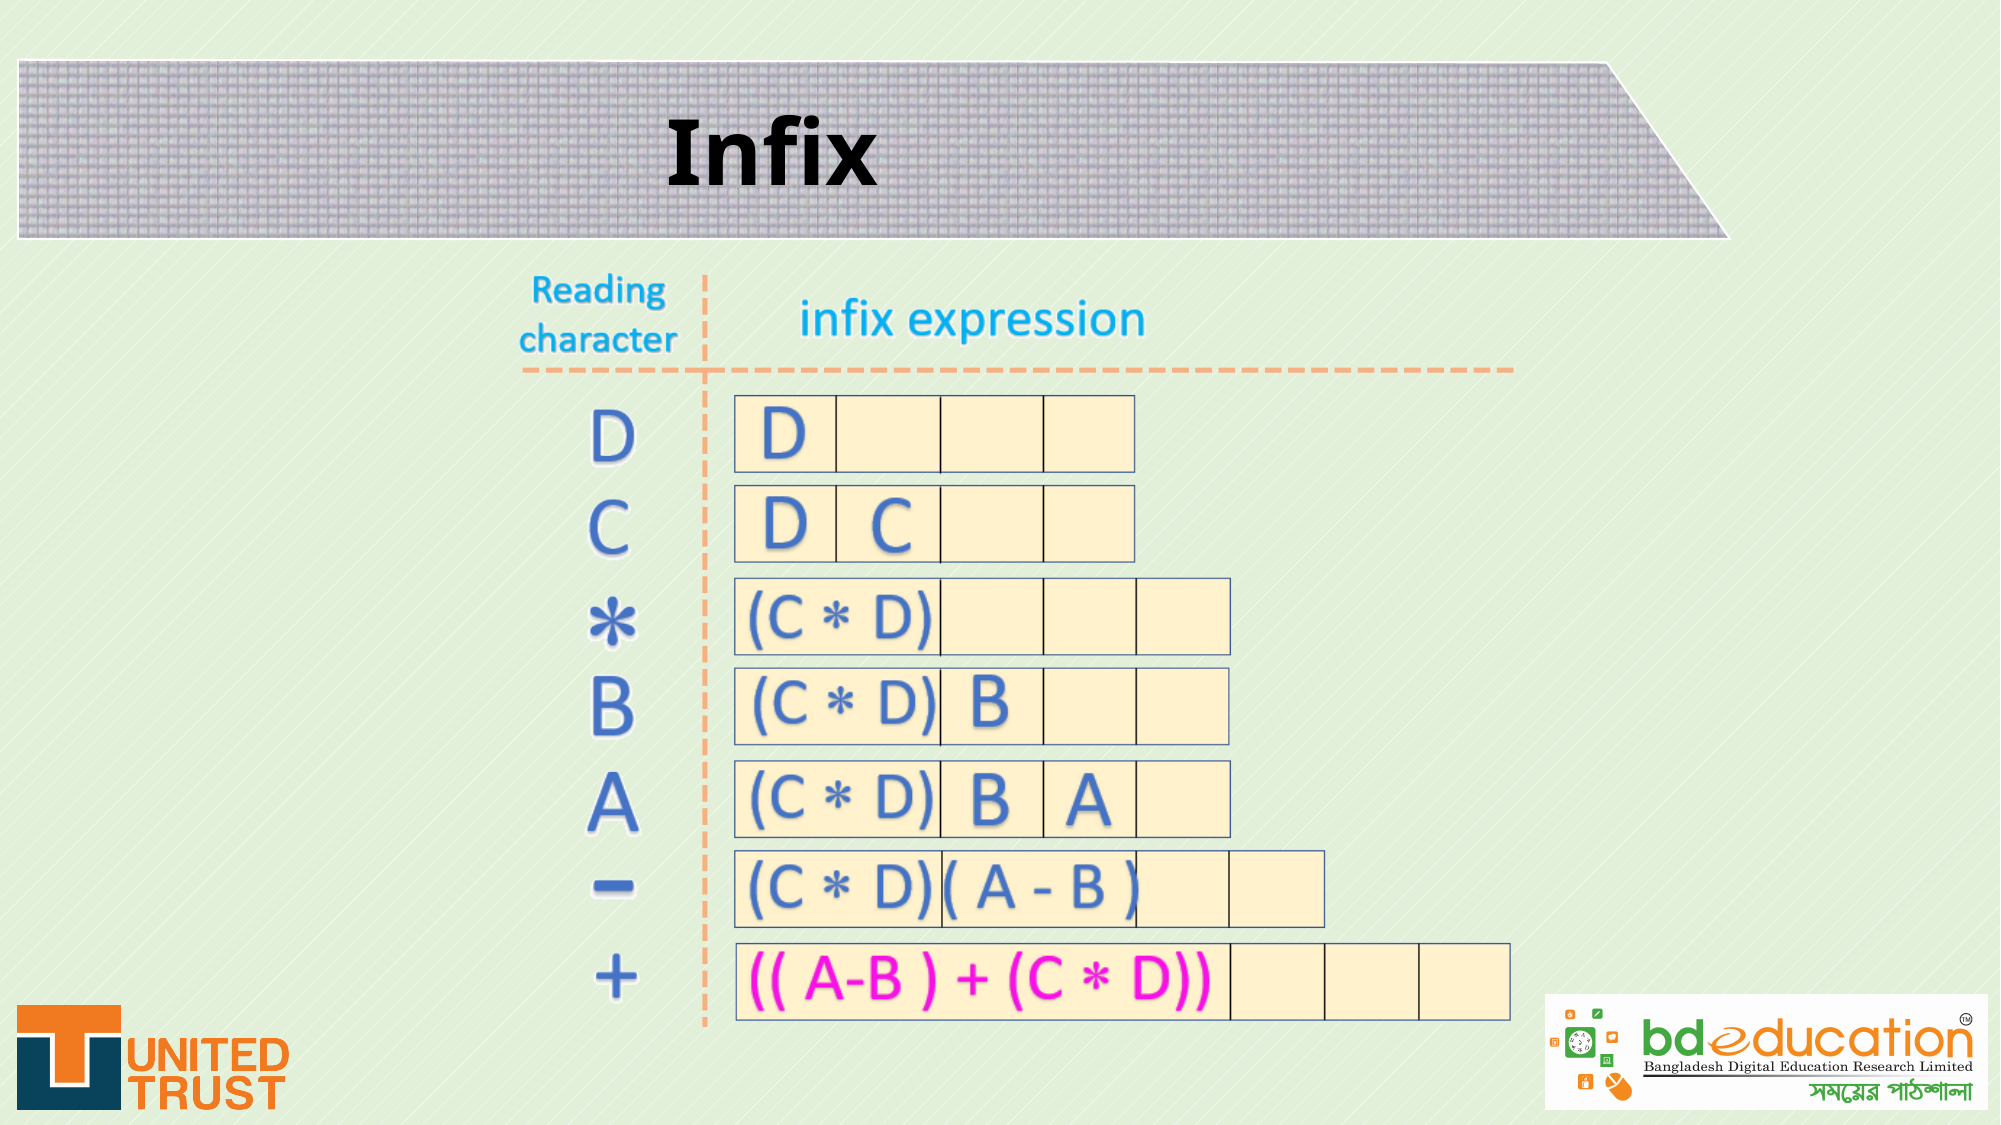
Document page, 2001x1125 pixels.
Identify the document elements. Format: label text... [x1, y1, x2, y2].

picture [508, 266, 1517, 1027]
text_box Infix [651, 86, 894, 211]
picture [1545, 994, 1988, 1110]
text_box [16, 58, 1733, 241]
picture [17, 1005, 289, 1110]
